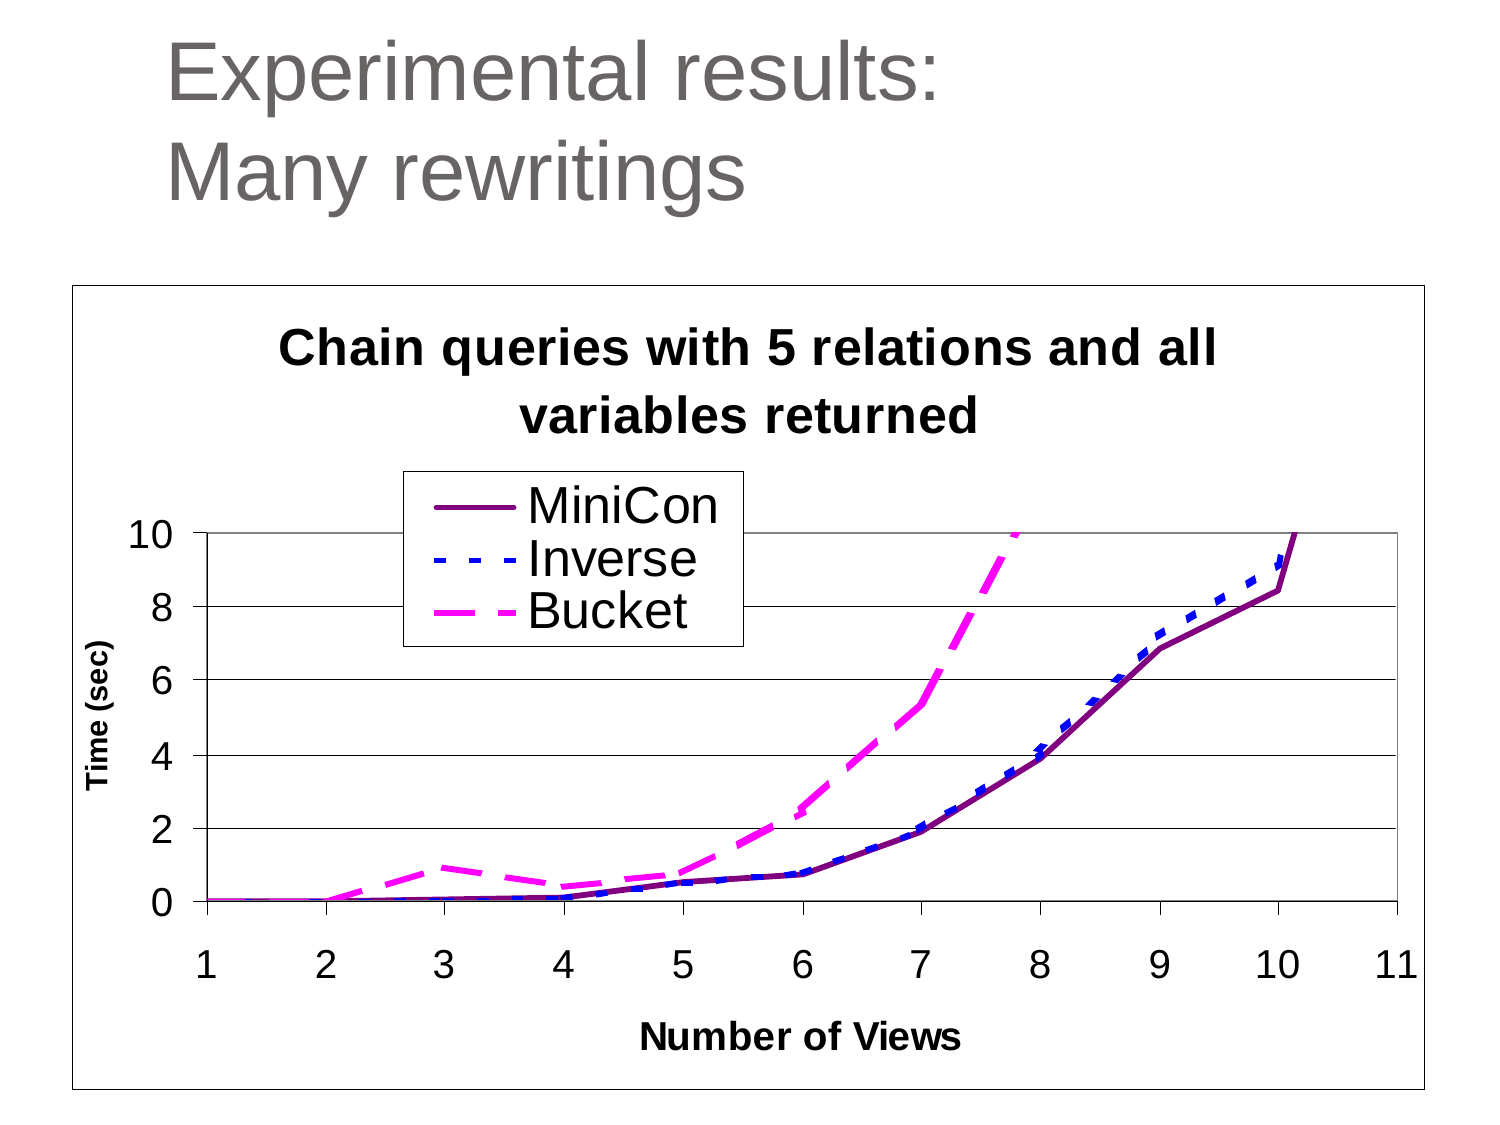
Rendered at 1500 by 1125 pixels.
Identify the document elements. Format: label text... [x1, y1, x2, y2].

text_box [61, 275, 1437, 1099]
title Experimental results: Many rewritings [150, 45, 1425, 233]
